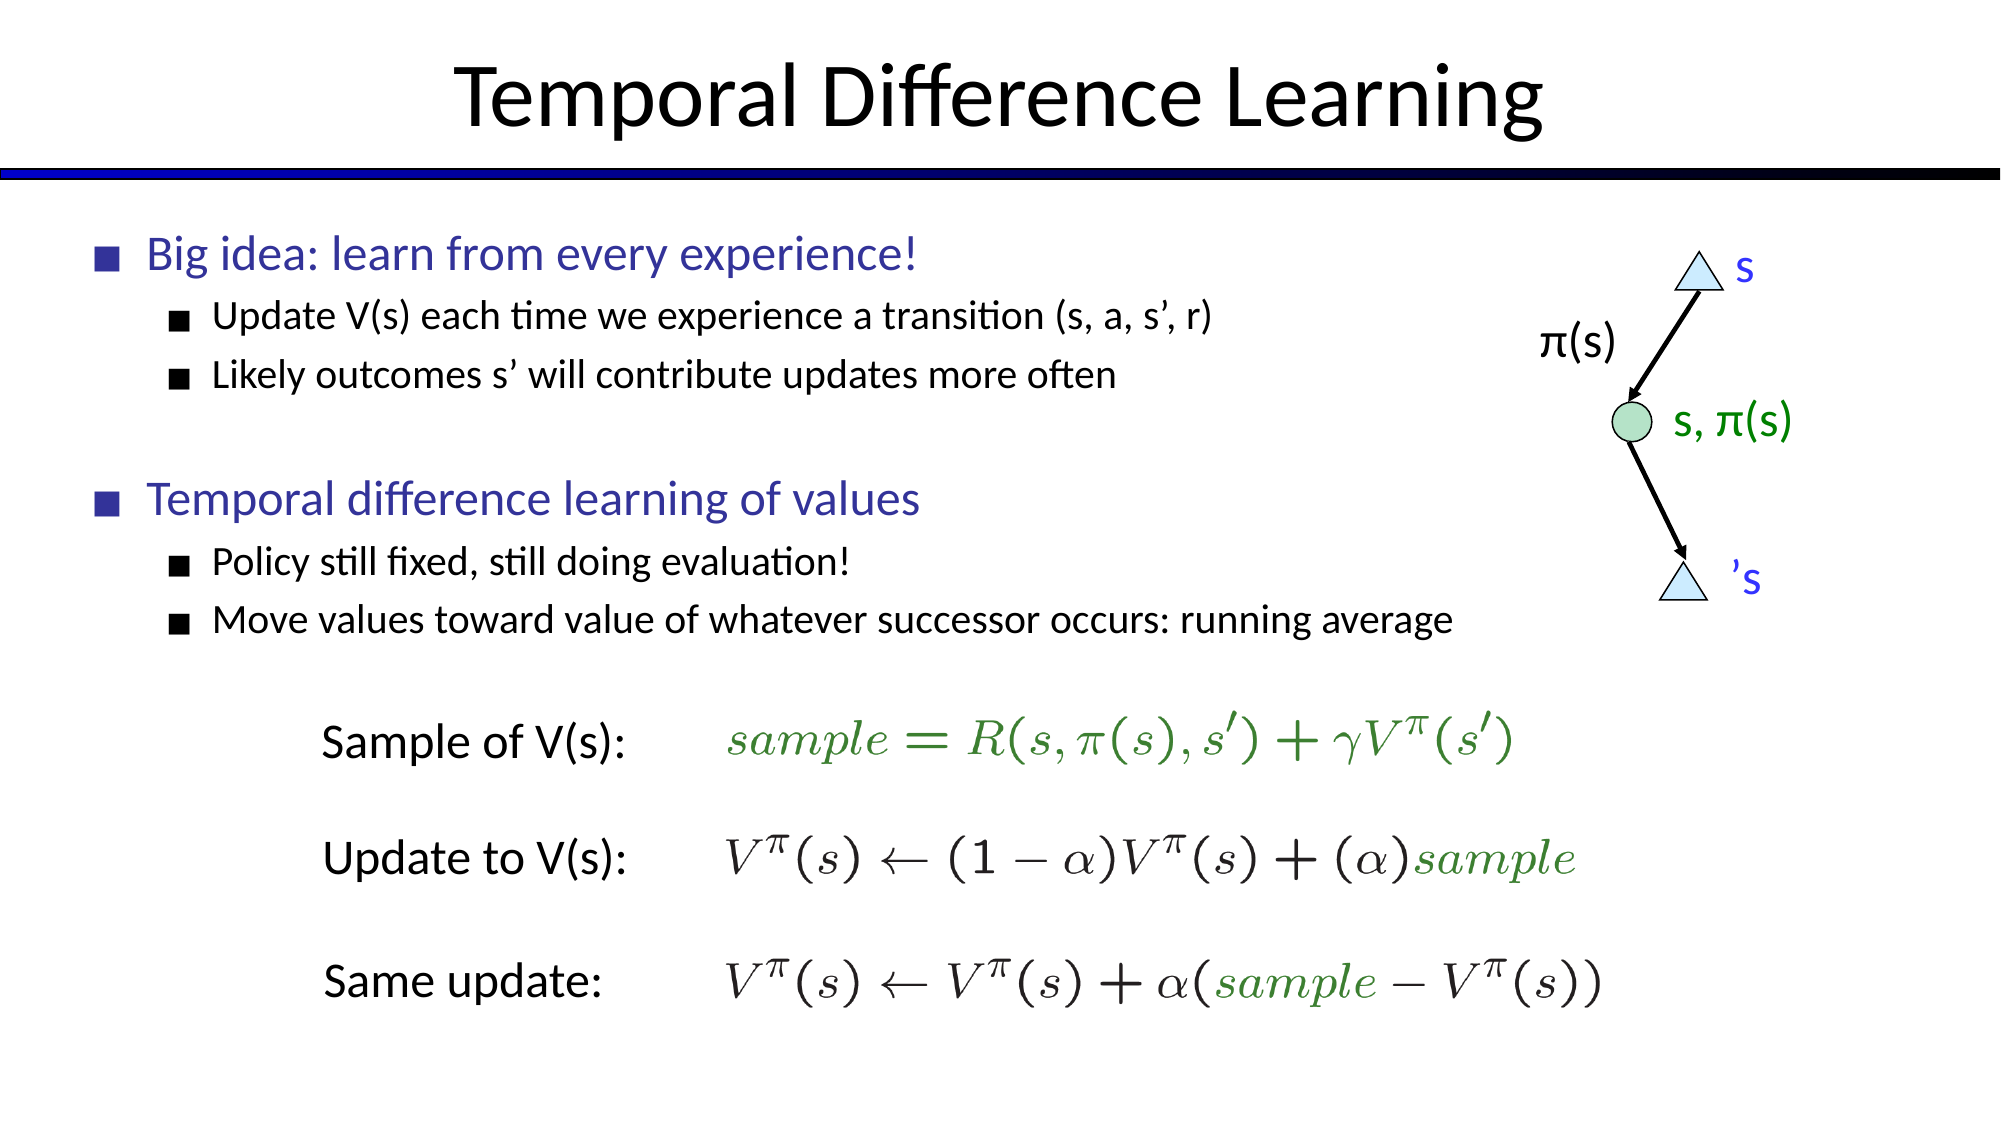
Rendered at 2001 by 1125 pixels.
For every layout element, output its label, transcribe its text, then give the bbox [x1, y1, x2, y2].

picture [725, 709, 1512, 765]
picture [725, 958, 1601, 1009]
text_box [1524, 224, 1830, 614]
text_box Same update: [308, 940, 622, 1015]
text_box Sample of V(s): [306, 700, 645, 776]
text_box Update to V(s): [307, 816, 647, 892]
title Temporal Difference Learning [0, 0, 2000, 184]
picture [725, 834, 1576, 885]
list Big idea: learn from every experience! Update V(s) each time we experience a transition (s, a, s’, r) Likely outcomes s’ will contribute updates more often Temporal difference learning of values Policy still fixed, still doing evaluation! Move values toward value of whatever successor occurs: running average [75, 212, 1500, 675]
